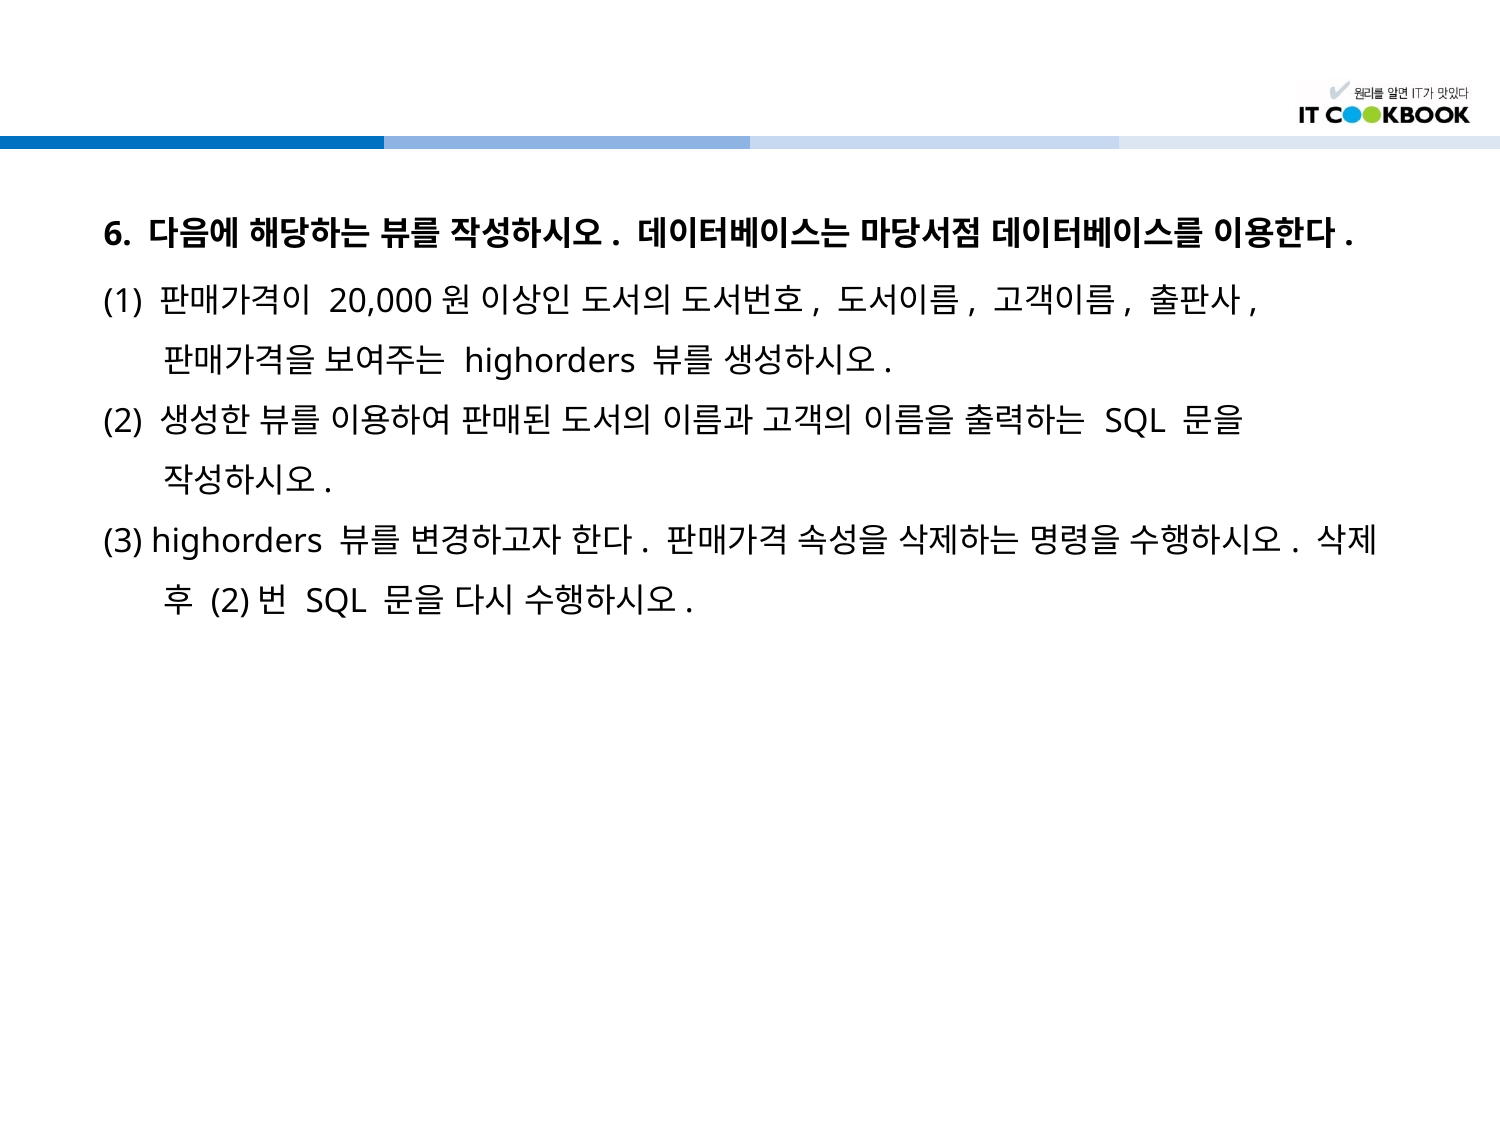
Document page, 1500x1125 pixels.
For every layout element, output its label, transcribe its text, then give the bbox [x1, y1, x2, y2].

list 6. 다음에 해당하는 뷰를 작성하시오. 데이터베이스는 마당서점 데이터베이스를 이용한다. (1) 판매가격이 20,000원 이상인 도서의 도서번호, 도서이름, 고객이름, 출판사, 판매가격을 보여주는 highorders 뷰를 생성하시오. (2) 생성한 뷰를 이용하여 판매된 도서의 이름과 고객의 이름을 출력하는 SQL 문을 작성하시오. (3) highorders 뷰를 변경하고자 한다. 판매가격 속성을 삭제하는 명령을 수행하시오. 삭제 후 (2)번 SQL 문을 다시 수행하시오. [88, 184, 1400, 1083]
picture [1295, 78, 1473, 125]
